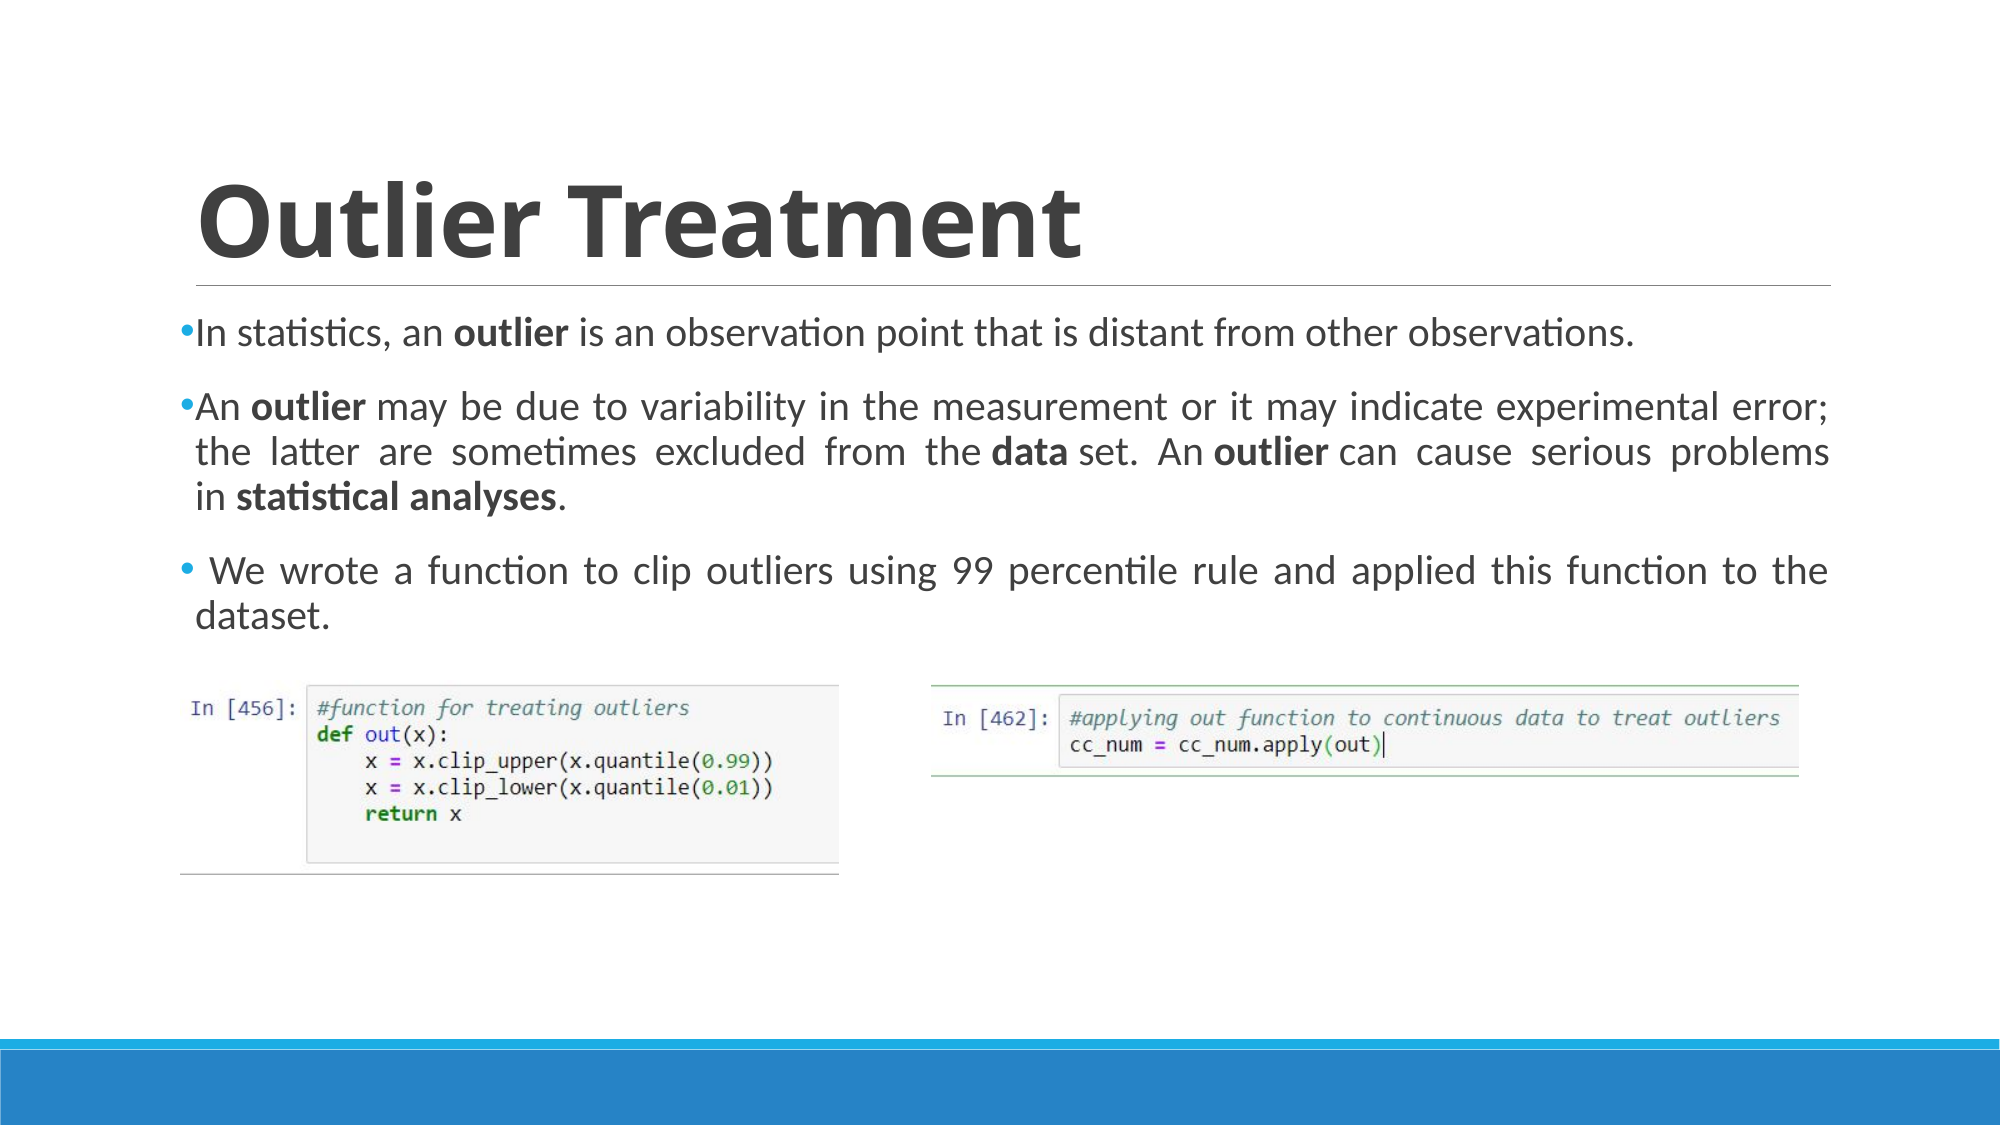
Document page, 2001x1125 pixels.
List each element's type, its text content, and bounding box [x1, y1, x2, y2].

title Outlier Treatment [180, 47, 1830, 285]
list In statistics, an outlier is an observation point that is distant from other observations. An outlier may be due to variability in the measurement or it may indicate experimental error; the latter are sometimes excluded from the data set. An outlier can cause serious problems in statistical analyses. We wrote a function to clip outliers using 99 percentile rule and applied this function to the dataset. [180, 302, 1830, 963]
picture [179, 680, 840, 876]
picture [931, 683, 1799, 779]
